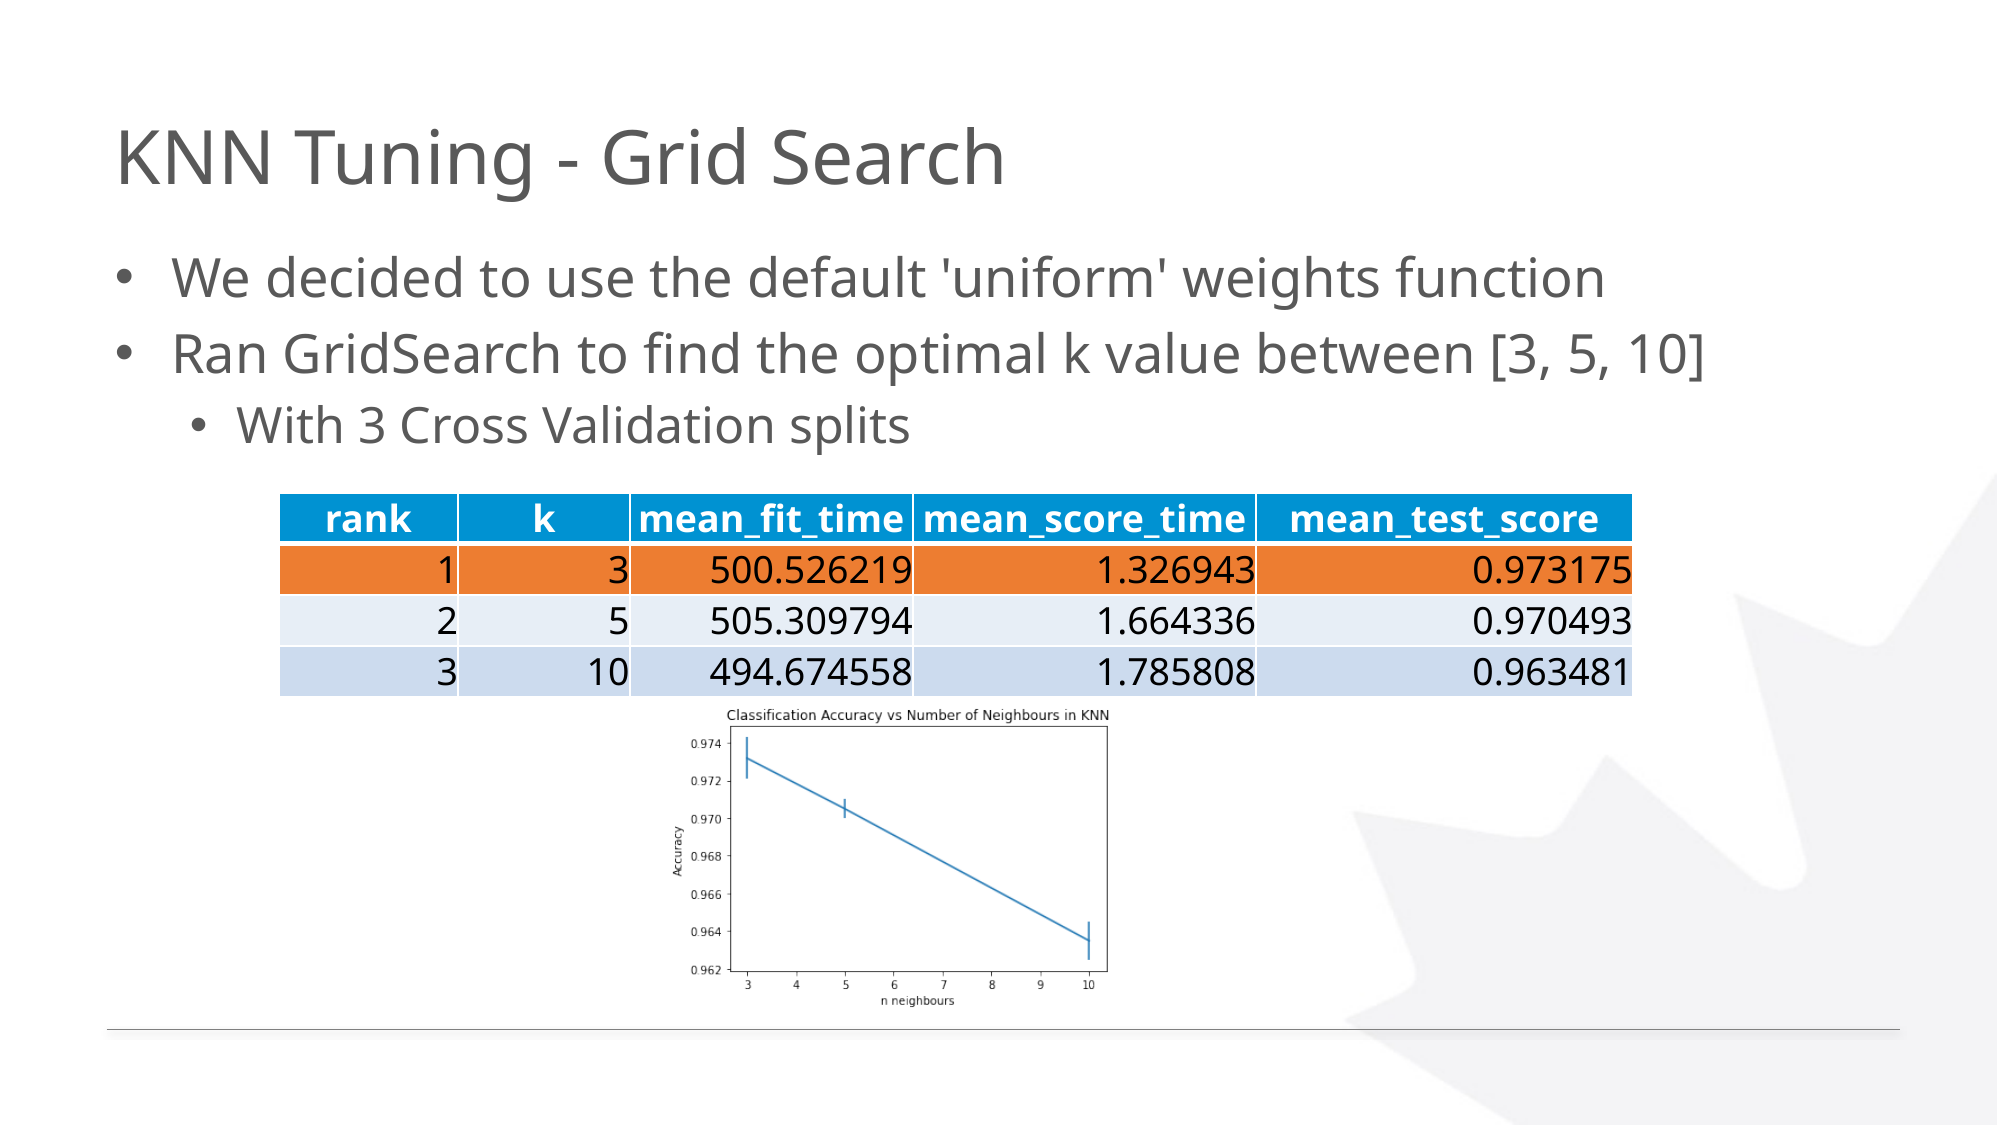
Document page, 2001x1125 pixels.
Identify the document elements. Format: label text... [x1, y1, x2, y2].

table_cell 500.526219 [631, 546, 912, 594]
table_cell 3 [280, 647, 457, 696]
title KNN Tuning - Grid Search [99, 45, 1900, 207]
table_cell 0.973175 [1257, 546, 1632, 594]
table_cell 0.963481 [1257, 647, 1632, 696]
table_cell 1 [280, 546, 457, 594]
table_header mean_test_score [1257, 494, 1632, 541]
table_cell 10 [459, 647, 629, 696]
picture [666, 701, 1117, 1014]
table_cell 1.785808 [914, 647, 1255, 696]
table_cell 494.674558 [631, 647, 912, 696]
table_cell 1.326943 [914, 546, 1255, 594]
table_header mean_score_time [914, 494, 1255, 541]
table_cell 0.970493 [1257, 596, 1632, 645]
table_header k [459, 494, 629, 541]
table_cell 3 [459, 546, 629, 594]
list We decided to use the default 'uniform' weights function Ran GridSearch to find the optimal k value between [3, 5, 10] With 3 Cross Validation splits [99, 235, 1900, 1005]
table_header rank [280, 494, 457, 541]
picture [1294, 442, 1997, 1125]
table_cell 2 [280, 596, 457, 645]
table_header mean_fit_time [631, 494, 912, 541]
table_cell 505.309794 [631, 596, 912, 645]
table_cell 5 [459, 596, 629, 645]
table_cell 1.664336 [914, 596, 1255, 645]
